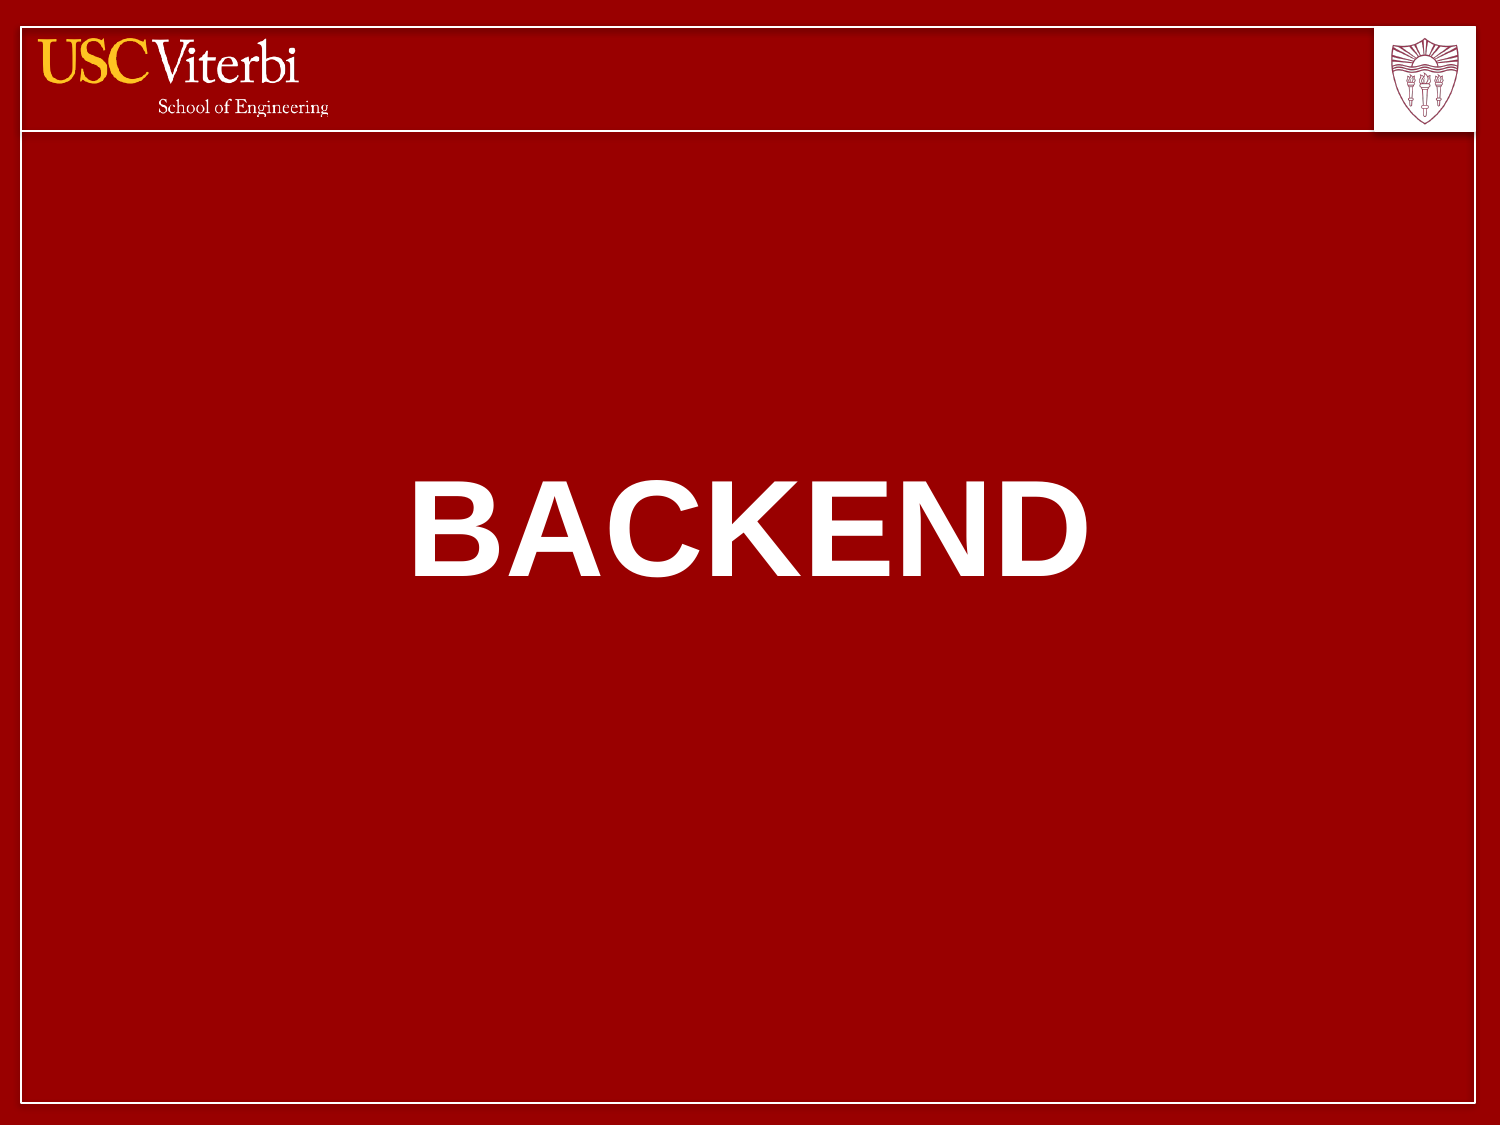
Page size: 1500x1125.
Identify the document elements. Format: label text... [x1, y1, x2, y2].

title Backend [75, 431, 1425, 617]
